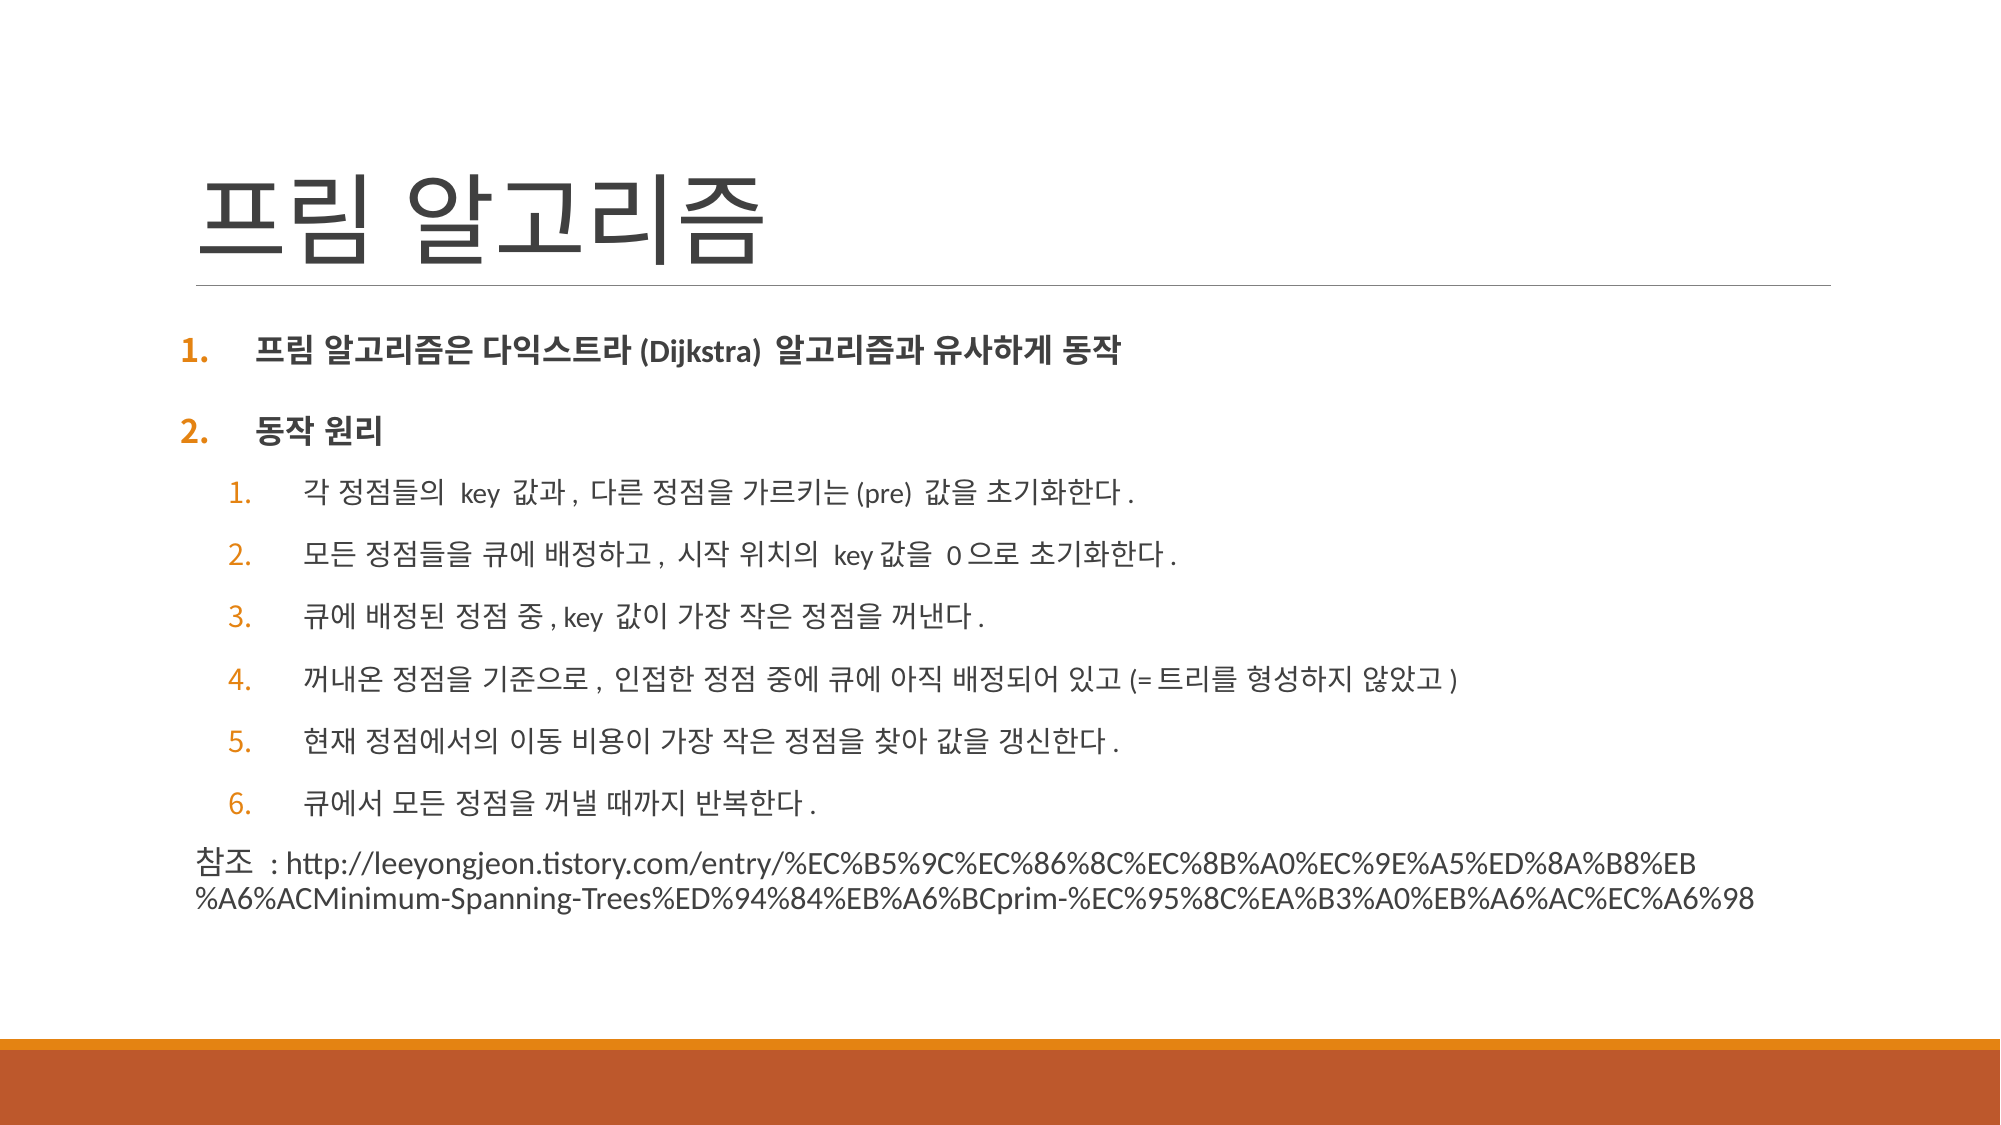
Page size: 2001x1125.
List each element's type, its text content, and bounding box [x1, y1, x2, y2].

title 프림 알고리즘 [180, 47, 1830, 285]
list 프림 알고리즘은 다익스트라(Dijkstra) 알고리즘과 유사하게 동작 동작 원리 각 정점들의 key 값과, 다른 정점을 가르키는(pre) 값을 초기화한다. 모든 정점들을 큐에 배정하고, 시작 위치의 key값을 0으로 초기화한다. 큐에 배정된 정점 중, key 값이 가장 작은 정점을 꺼낸다. 꺼내온 정점을 기준으로, 인접한 정점 중에 큐에 아직 배정되어 있고(=트리를 형성하지 않았고) 현재 정점에서의 이동 비용이 가장 작은 정점을 찾아 값을 갱신한다. 큐에서 모든 정점을 꺼낼 때까지 반복한다. 참조 : http://leeyongjeon.tistory.com/entry/%EC%B5%9C%EC%86%8C%EC%8B%A0%EC%9E%A5%ED%8A%B8%EB%A6%ACMinimum-Spanning-Trees%ED%94%84%EB%A6%BCprim-%EC%95%8C%EA%B3%A0%EB%A6%AC%EC%A6%98 [180, 302, 1830, 963]
